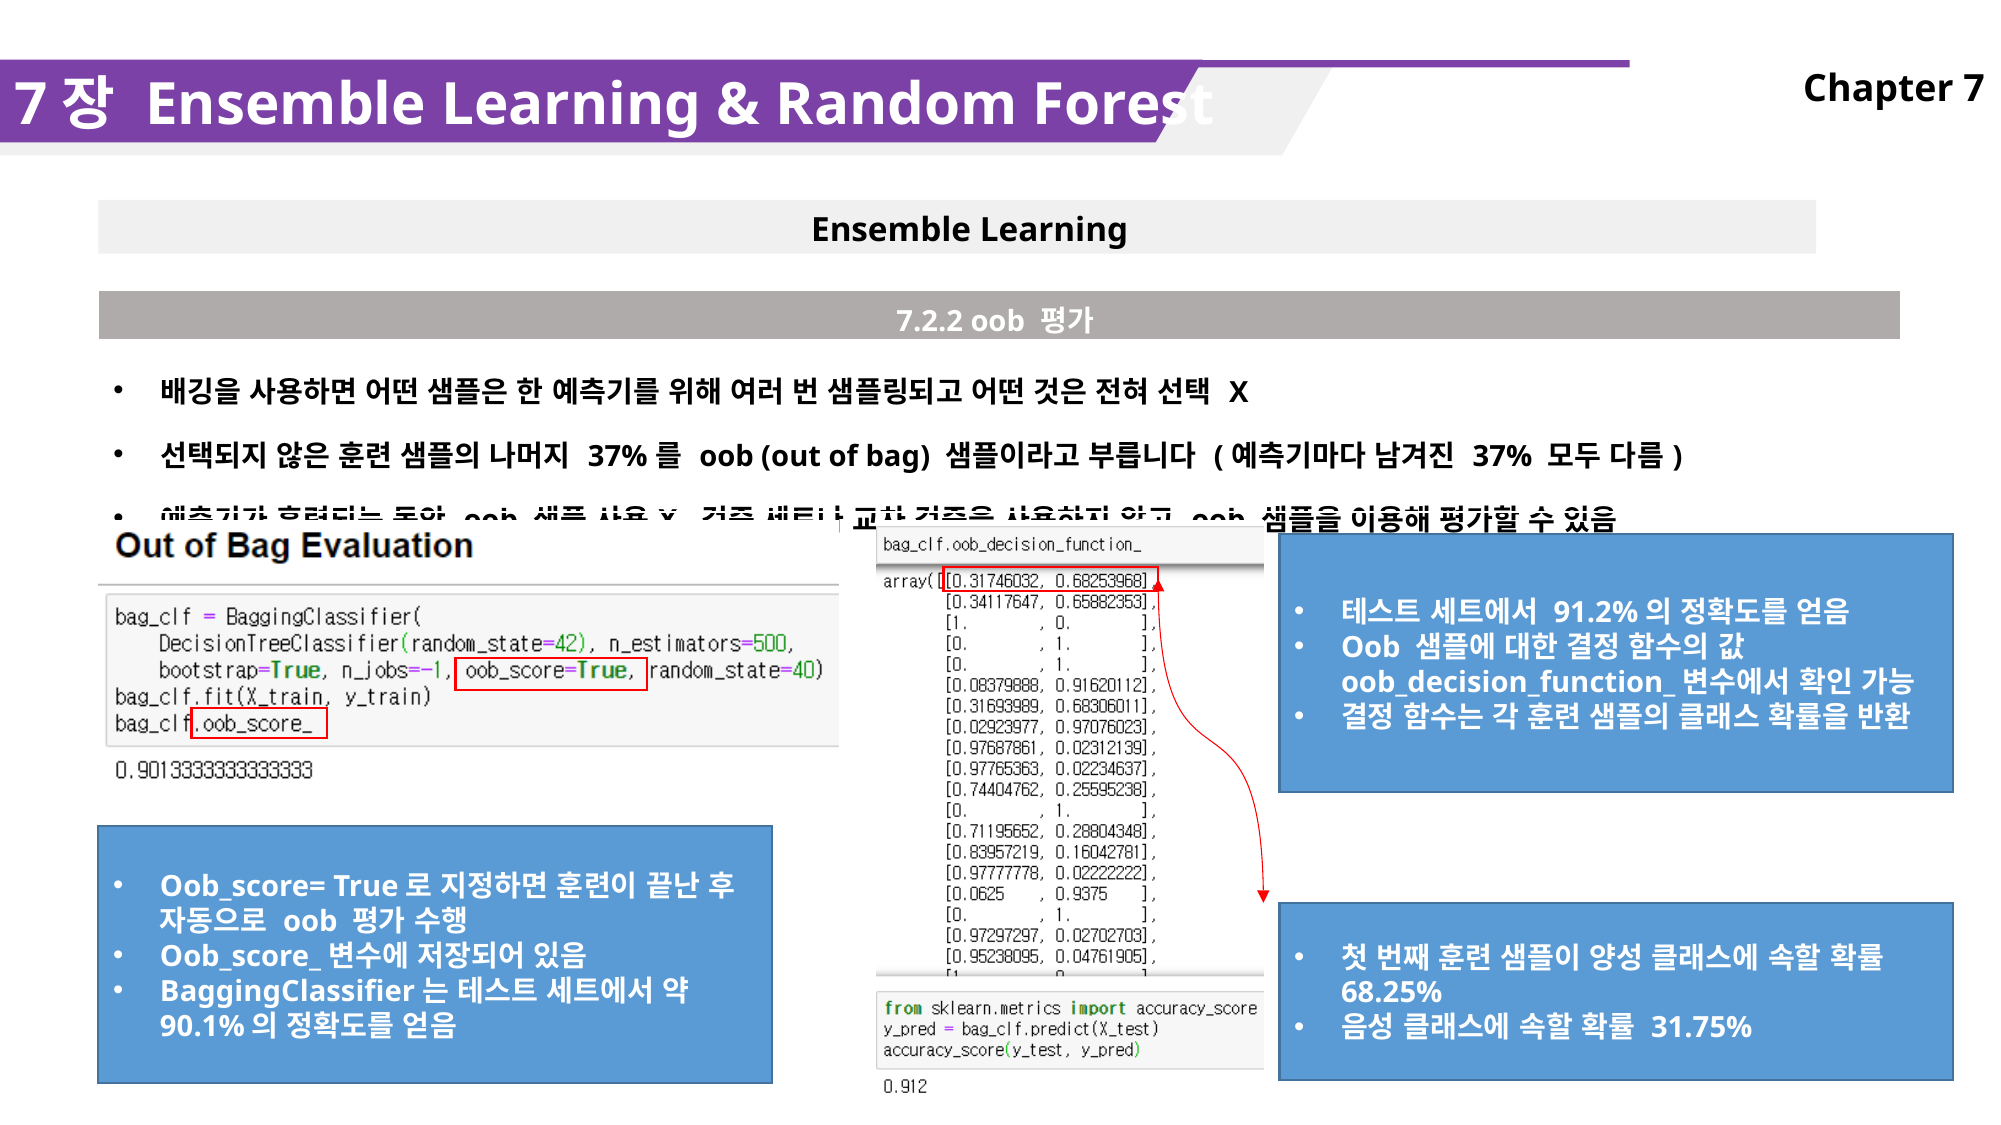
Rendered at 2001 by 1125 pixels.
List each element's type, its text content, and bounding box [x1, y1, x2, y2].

table_cell 배깅을 사용하면 어떤 샘플은 한 예측기를 위해 여러 번 샘플링되고 어떤 것은 전혀 선택 X 선택되지 않은 훈련 샘플의 나머지 37%를 oob (out of bag) 샘플이라고 부릅니다 (예측기마다 남겨진 37% 모두 다름) 예측기가 훈련되는 동안 oob 샘플 사용X, 검증 세트나 교차 검증을 사용하지 않고 oob 샘플을 이용해 평가할 수 있음 [99, 341, 1900, 511]
text_box [97, 199, 1817, 255]
text_box Oob_score= True로 지정하면 훈련이 끝난 후 자동으로 oob 평가 수행 Oob_score_변수에 저장되어 있음 BaggingClassifier는 테스트 세트에서 약 90.1%의 정확도를 얻음 [97, 825, 773, 1084]
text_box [1048, 688, 1373, 794]
text_box 첫 번째 훈련 샘플이 양성 클래스에 속할 확률 68.25% 음성 클래스에 속할 확률 31.75% [1278, 902, 1954, 1081]
text_box 7장 Ensemble Learning & Random Forest [0, 58, 1631, 144]
text_box Chapter 7 [736, 61, 2000, 112]
picture [98, 520, 839, 799]
text_box Ensemble Learning [132, 201, 1817, 256]
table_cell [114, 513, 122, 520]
picture [876, 520, 1264, 1104]
table_header 7.2.2 oob 평가 [99, 291, 1900, 339]
text_box 테스트 세트에서 91.2%의 정확도를 얻음 Oob 샘플에 대한 결정 함수의 값 oob_decision_function_변수에서 확인 가능 결정 함수는 각 훈련 샘플의 클래스 확률을 반환 [1278, 533, 1954, 793]
text_box [0, 112, 1308, 157]
